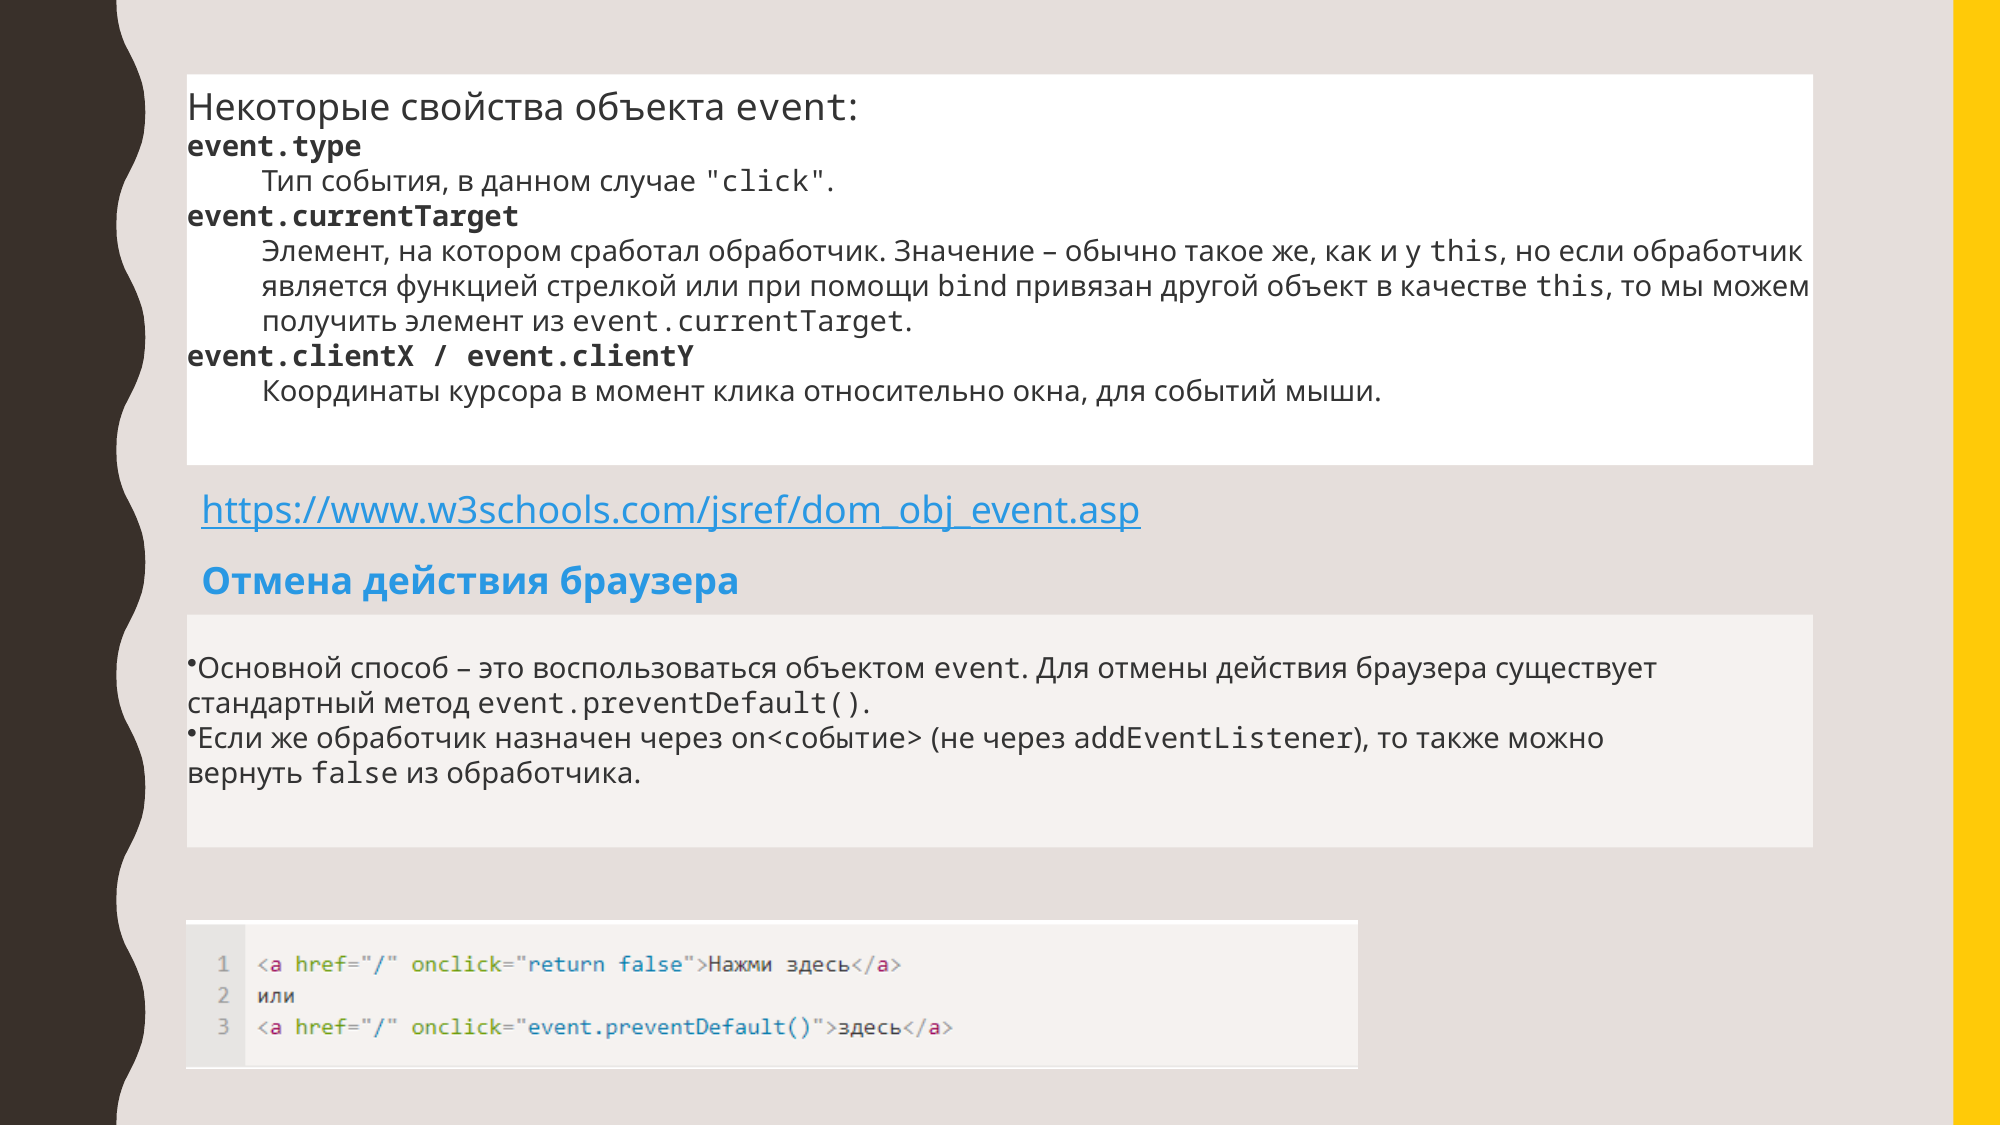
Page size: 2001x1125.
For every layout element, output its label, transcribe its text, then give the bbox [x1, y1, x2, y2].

text_box Отмена действия браузера [186, 549, 1188, 616]
text_box Основной способ – это воспользоваться объектом event. Для отмены действия браузера существует стандартный метод event.preventDefault(). Если же обработчик назначен через on<событие> (не через addEventListener), то также можно вернуть false из обработчика. [187, 614, 1813, 848]
picture [186, 920, 1358, 1070]
text_box https://www.w3schools.com/jsref/dom_obj_event.asp [186, 478, 1813, 545]
text_box Некоторые свойства объекта event: event.type Тип события, в данном случае "click". event.currentTarget Элемент, на котором сработал обработчик. Значение – обычно такое же, как и у this, но если обработчик является функцией стрелкой или при помощи bind привязан другой объект в качестве this, то мы можем получить элемент из event.currentTarget. event.clientX / event.clientY Координаты курсора в момент клика относительно окна, для событий мыши. [186, 74, 1814, 466]
